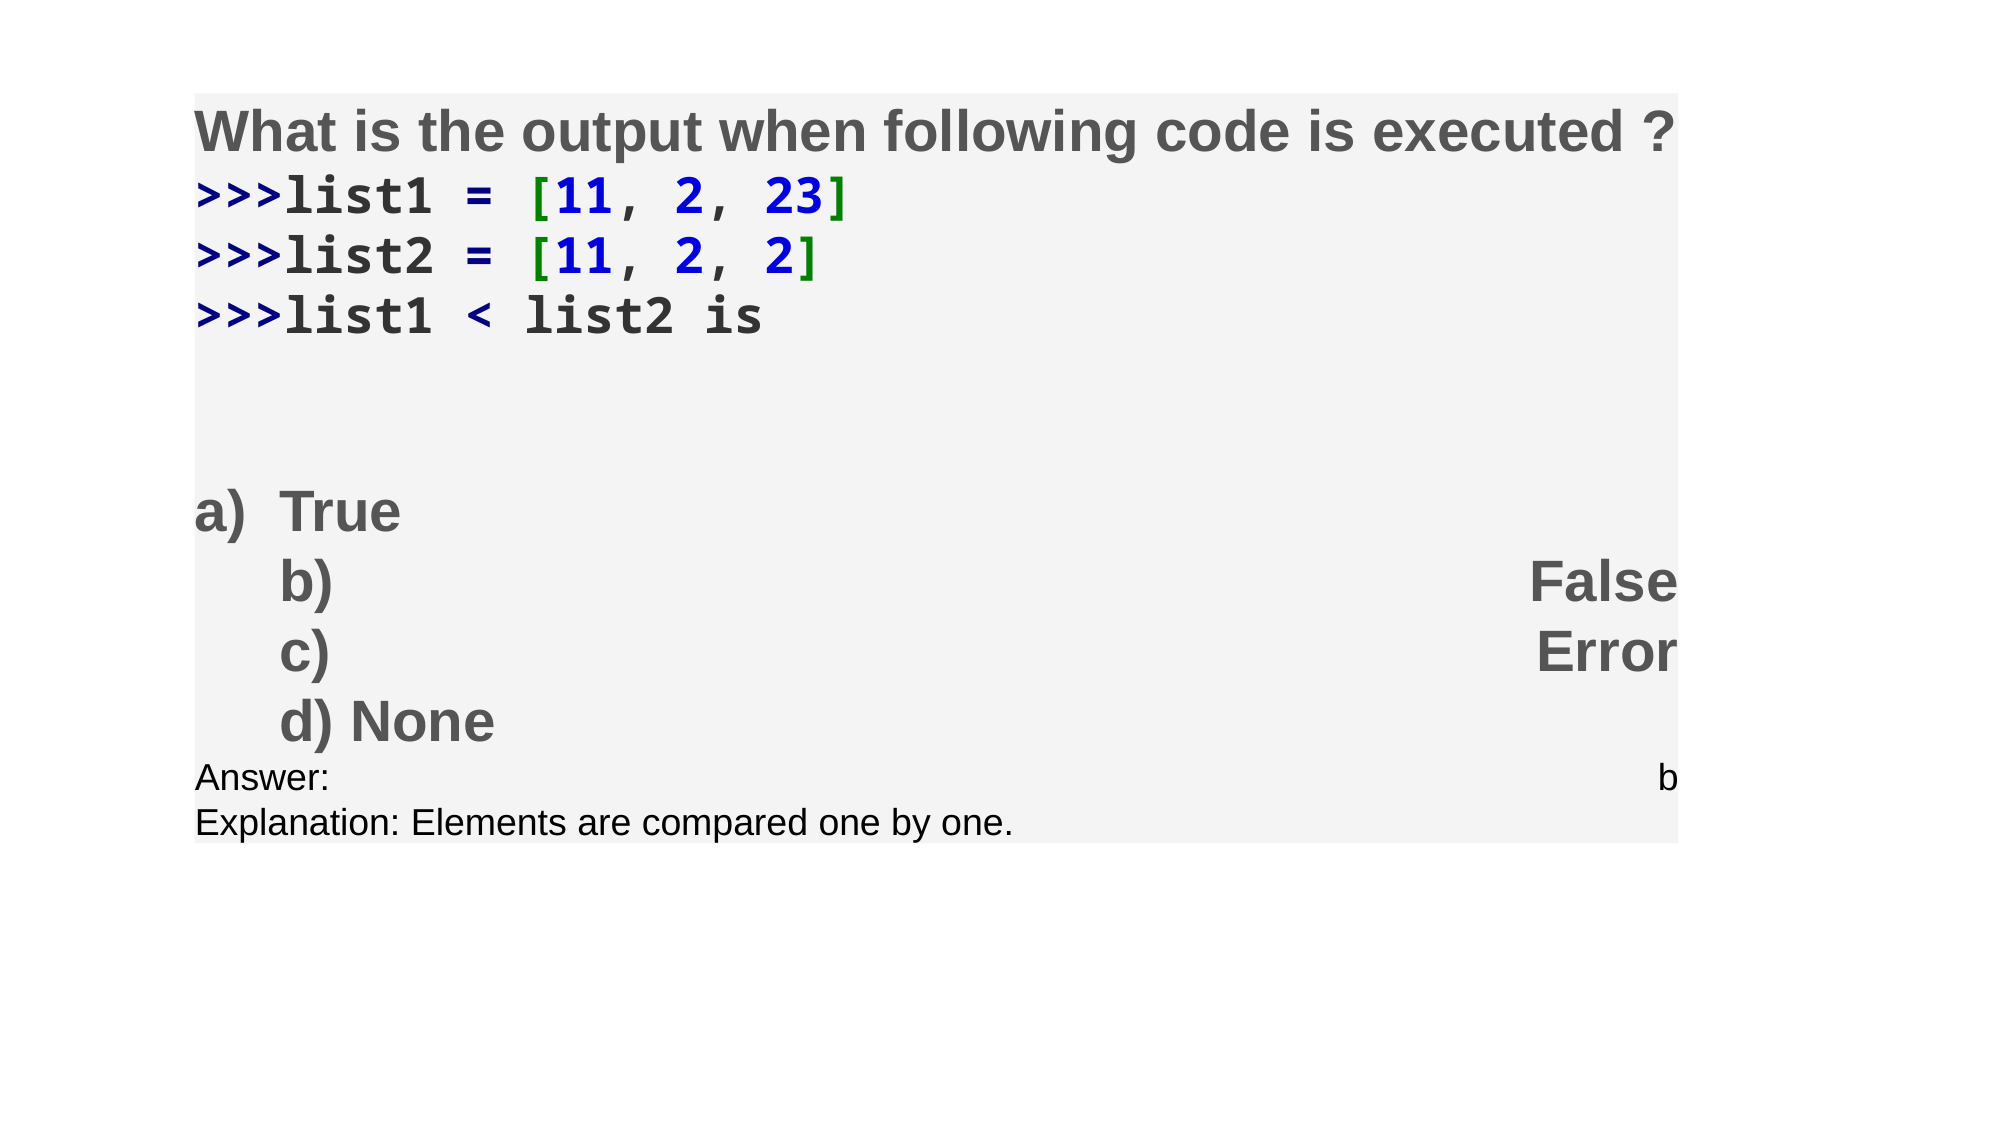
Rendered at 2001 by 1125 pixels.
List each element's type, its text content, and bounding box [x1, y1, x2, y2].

text_box What is the output when following code is executed ? >>>list1 = [11, 2, 23] >>>list2 = [11, 2, 2] >>>list1 < list2 is True b) False c) Error d) None Answer: b Explanation: Elements are compared one by one. [194, 93, 1679, 844]
